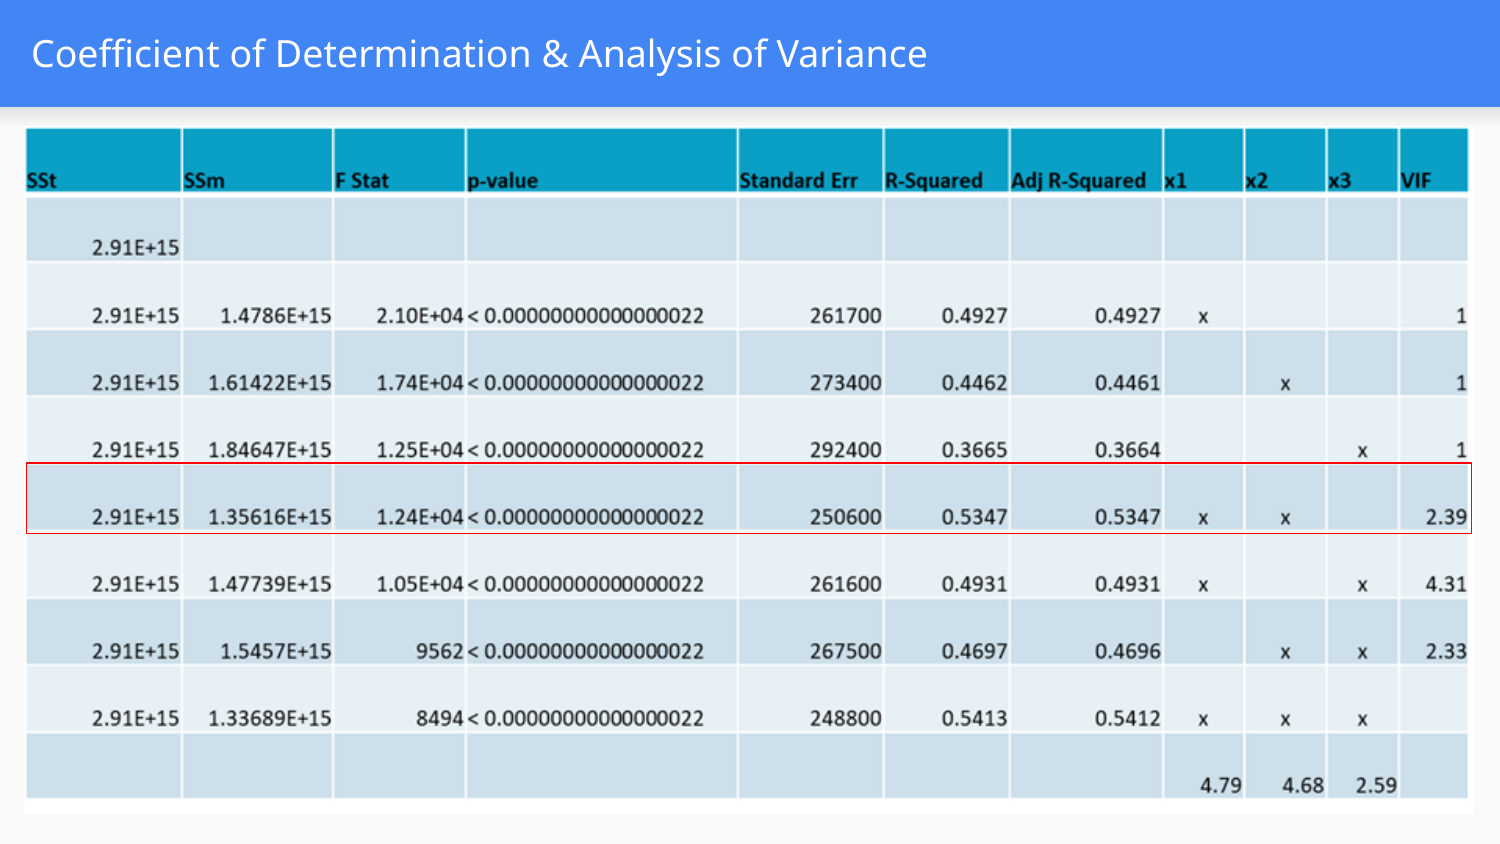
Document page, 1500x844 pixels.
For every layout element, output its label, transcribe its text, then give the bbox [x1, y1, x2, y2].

title Coefficient of Determination & Analysis of Variance [16, 2, 1464, 102]
picture [24, 126, 1474, 815]
